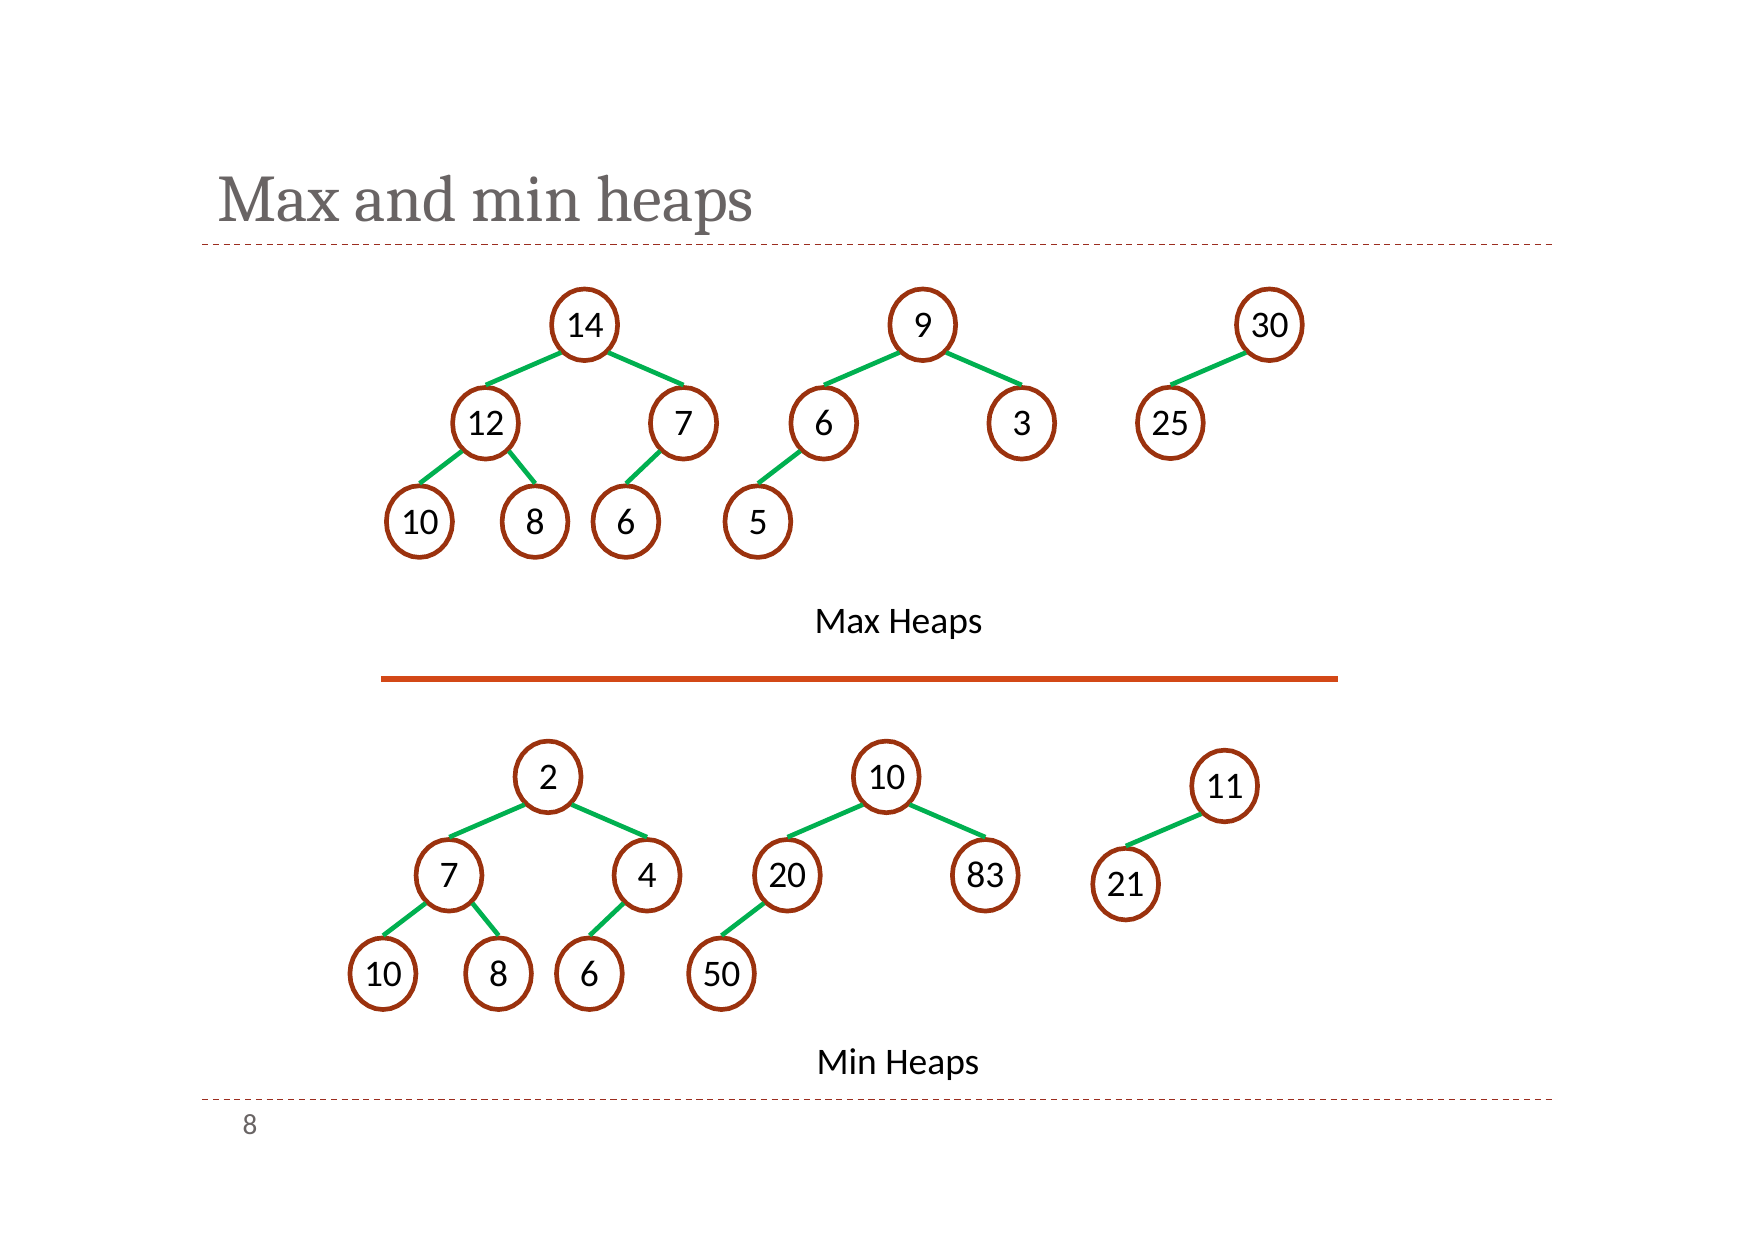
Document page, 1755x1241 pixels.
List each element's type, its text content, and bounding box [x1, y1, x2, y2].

text_box 83 [964, 848, 1007, 896]
text_box 8 [487, 946, 511, 994]
text_box [502, 485, 568, 558]
text_box [988, 387, 1055, 460]
text_box [452, 387, 519, 460]
text_box 50 [700, 946, 743, 994]
slide_number 8 [238, 1110, 277, 1241]
text_box 10 [865, 750, 908, 798]
title Max and min heaps [215, 153, 767, 363]
text_box 12 [464, 396, 507, 444]
text_box 14 [563, 297, 606, 345]
text_box 7 [672, 396, 696, 444]
text_box 11 [1203, 759, 1246, 807]
text_box [889, 288, 956, 361]
text_box [386, 485, 453, 558]
text_box [1092, 848, 1159, 920]
text_box Min Heaps [814, 1035, 983, 1083]
text_box [952, 839, 1019, 912]
text_box 6 [577, 946, 602, 994]
text_box 10 [398, 494, 441, 542]
text_box 10 [362, 946, 405, 994]
text_box [688, 937, 755, 1010]
text_box 5 [746, 494, 770, 542]
text_box [724, 485, 791, 558]
text_box 20 [766, 848, 809, 896]
text_box 21 [1104, 857, 1147, 905]
text_box 9 [911, 297, 935, 345]
text_box 6 [812, 396, 836, 444]
text_box [551, 288, 618, 361]
text_box [1191, 750, 1258, 822]
text_box 8 [523, 494, 547, 542]
text_box [592, 485, 659, 558]
text_box 3 [1010, 396, 1034, 444]
text_box [416, 839, 483, 912]
text_box 7 [437, 848, 461, 896]
text_box 25 [1149, 396, 1192, 444]
text_box 30 [1248, 297, 1291, 345]
text_box [614, 839, 681, 912]
text_box 4 [635, 848, 659, 896]
text_box [853, 741, 920, 813]
text_box [556, 937, 623, 1010]
text_box [465, 937, 532, 1010]
text_box 6 [614, 494, 638, 542]
text_box [1236, 288, 1303, 361]
text_box [349, 937, 416, 1010]
text_box Max Heaps [812, 594, 987, 642]
text_box [515, 741, 582, 813]
text_box 2 [536, 750, 560, 798]
text_box [754, 839, 821, 912]
text_box [1137, 387, 1204, 459]
text_box [790, 387, 857, 460]
text_box [650, 387, 717, 460]
